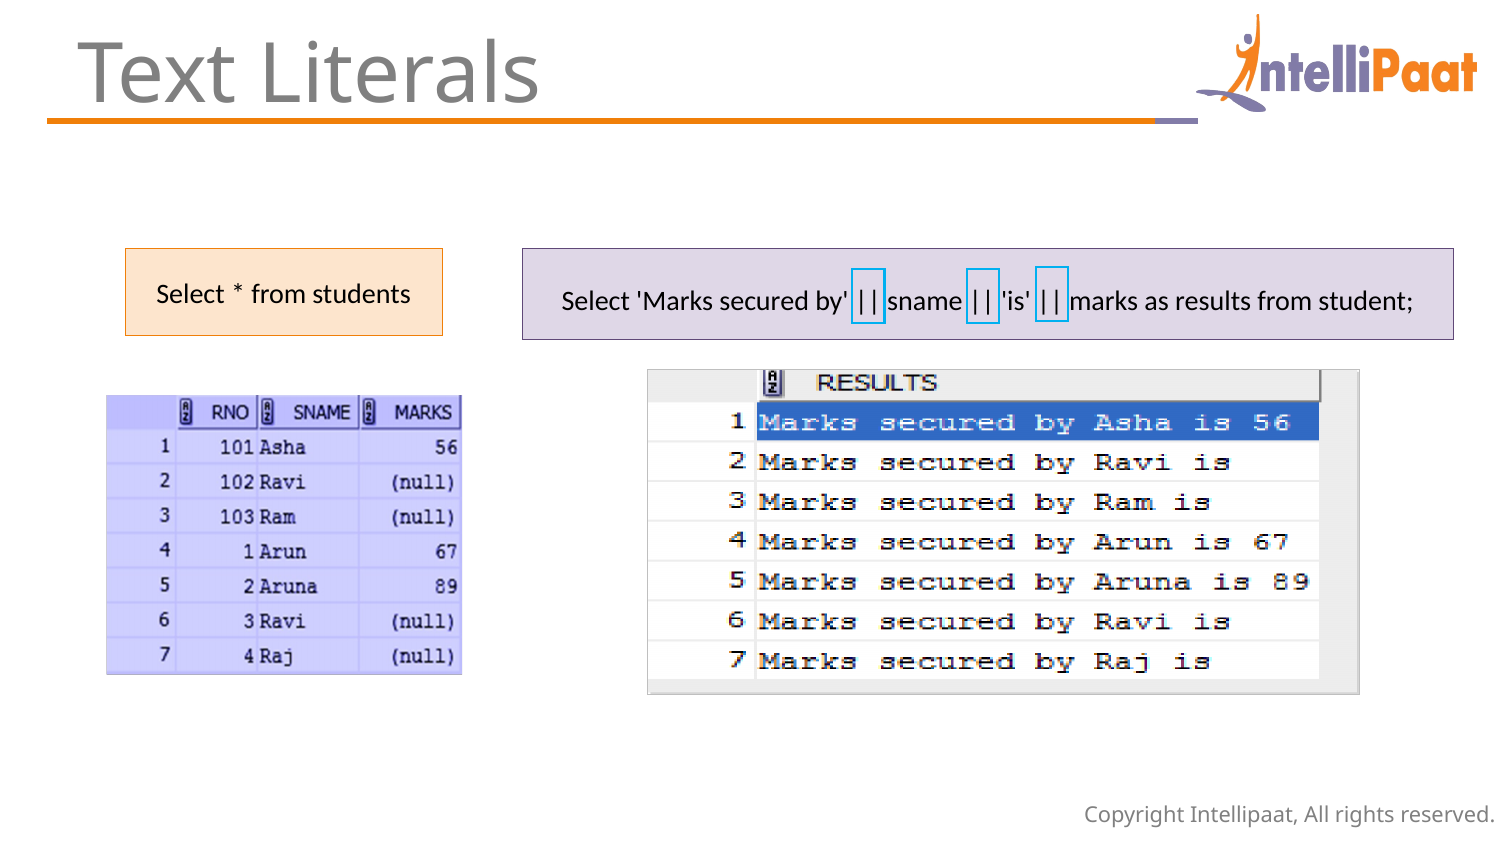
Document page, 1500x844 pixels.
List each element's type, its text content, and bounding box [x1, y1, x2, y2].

text_box [647, 369, 1360, 695]
picture [1196, 14, 1477, 112]
text_box [106, 394, 463, 675]
text_box Select * from students [125, 248, 443, 336]
text_box [1035, 266, 1069, 322]
text_box [966, 268, 1000, 324]
text_box Select 'Marks secured by' || sname || 'is' || marks as results from student; [522, 248, 1454, 340]
text_box [851, 268, 886, 324]
text_box Text Literals [77, 23, 1143, 119]
